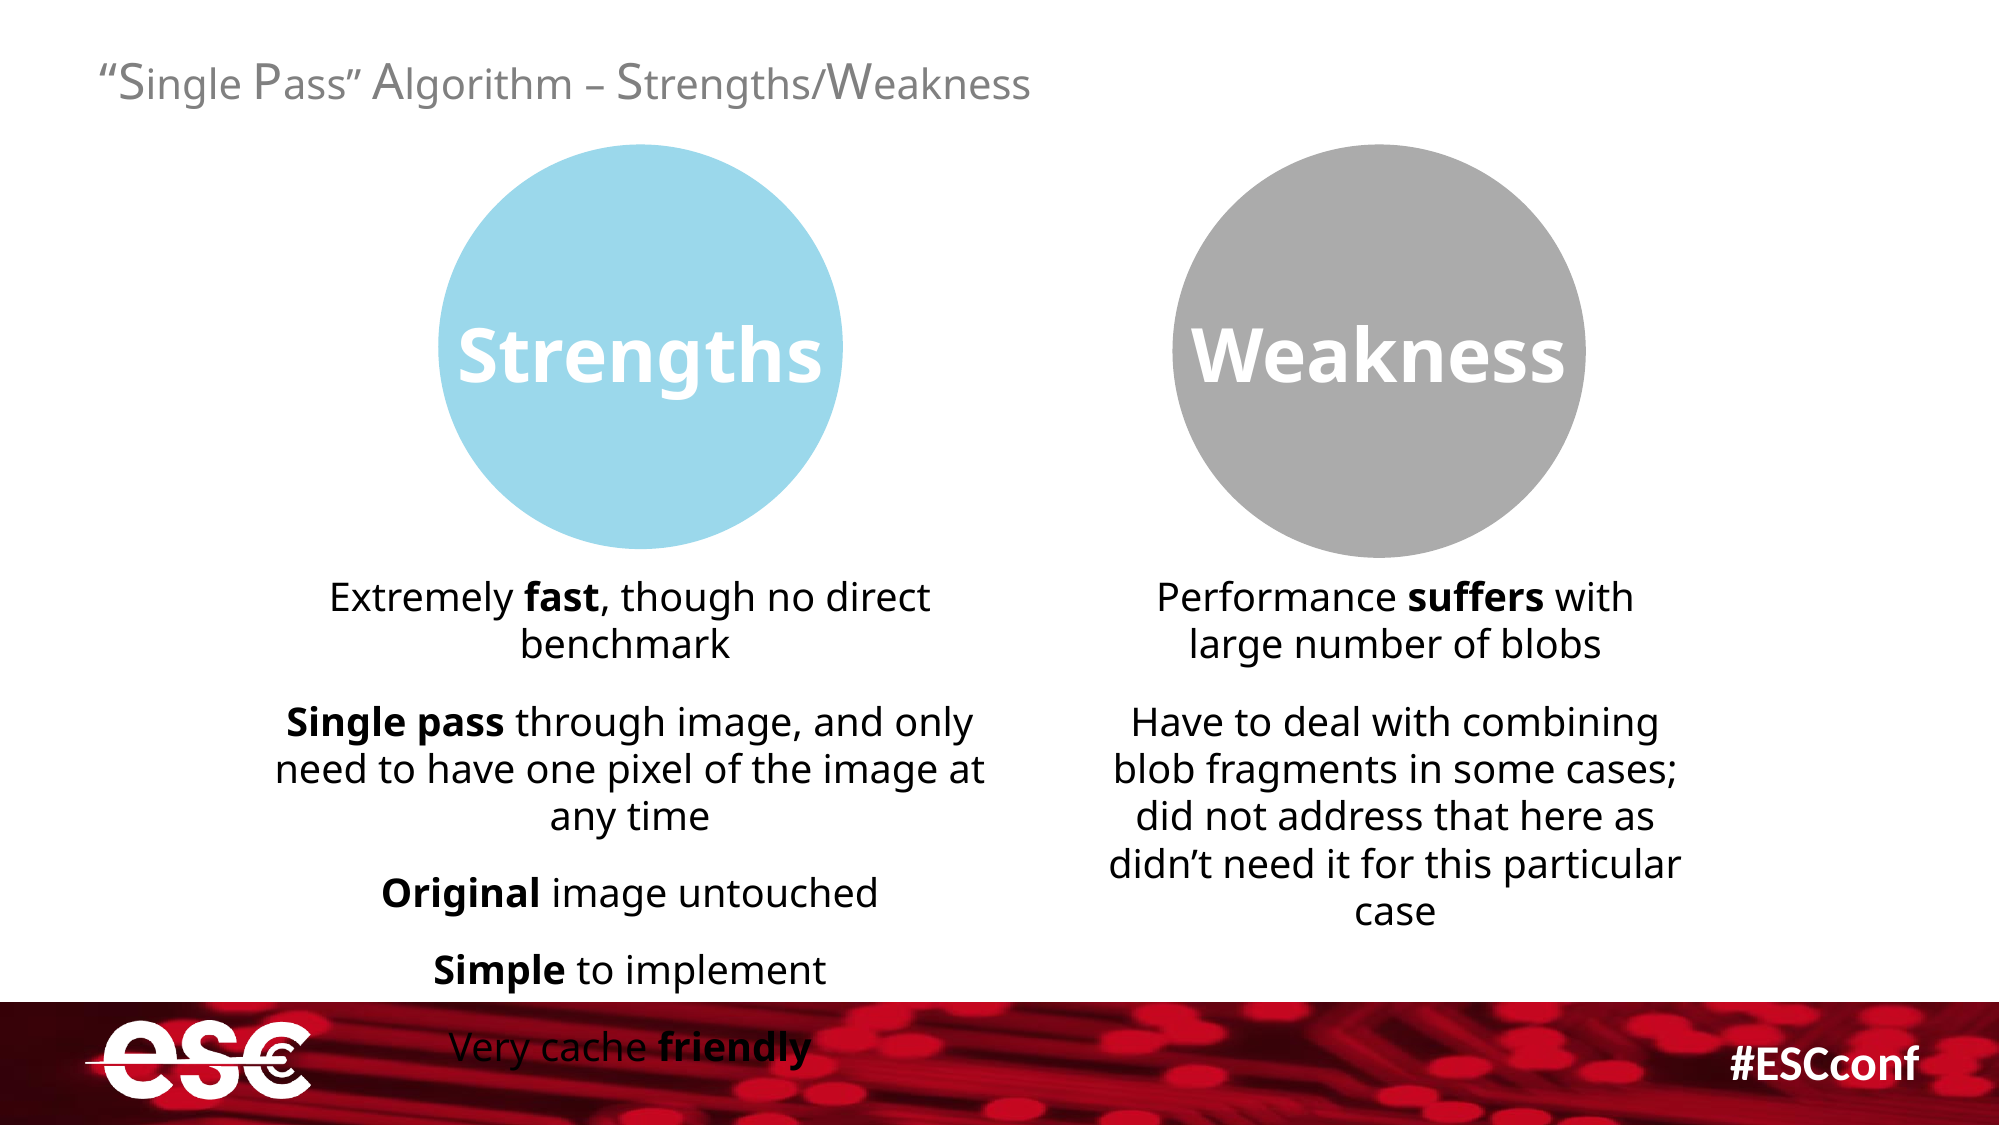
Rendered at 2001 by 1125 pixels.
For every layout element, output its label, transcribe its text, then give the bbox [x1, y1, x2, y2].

text_box [1177, 405, 1581, 560]
text_box Extremely fast, though no direct benchmark Single pass through image, and only need to have one pixel of the image at any time Original image untouched Simple to implement Very cache friendly [245, 571, 998, 814]
text_box Performance suffers with large number of blobs Have to deal with combining blob fragments in some cases; did not address that here as didn’t need it for this particular case [1088, 571, 1685, 1031]
text_box [1170, 303, 1176, 400]
text_box [1582, 301, 1588, 401]
text_box Strengths [442, 299, 839, 405]
text_box [436, 142, 845, 396]
text_box “Single Pass” Algorithm – Strengths/Weakness [85, 0, 1862, 159]
picture [0, 1002, 1999, 1125]
text_box Weakness [1176, 299, 1582, 405]
text_box [1177, 142, 1582, 299]
text_box [444, 405, 837, 552]
